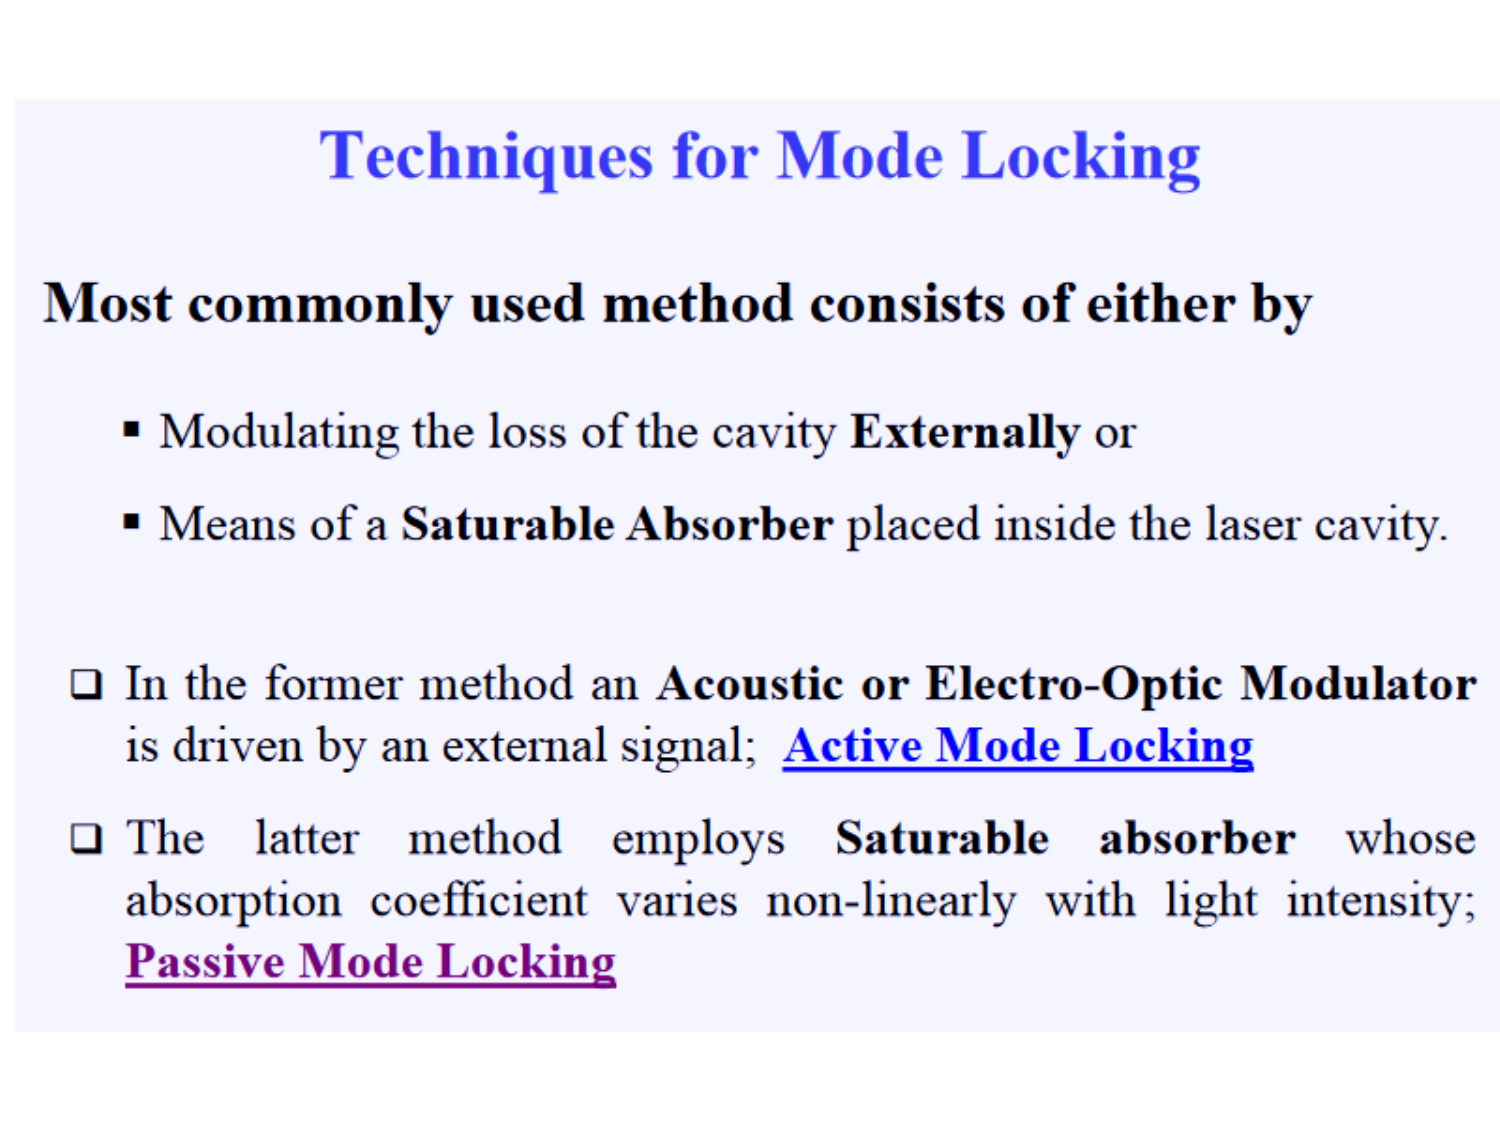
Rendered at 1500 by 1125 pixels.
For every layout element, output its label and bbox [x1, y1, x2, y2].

picture [14, 99, 1500, 1033]
